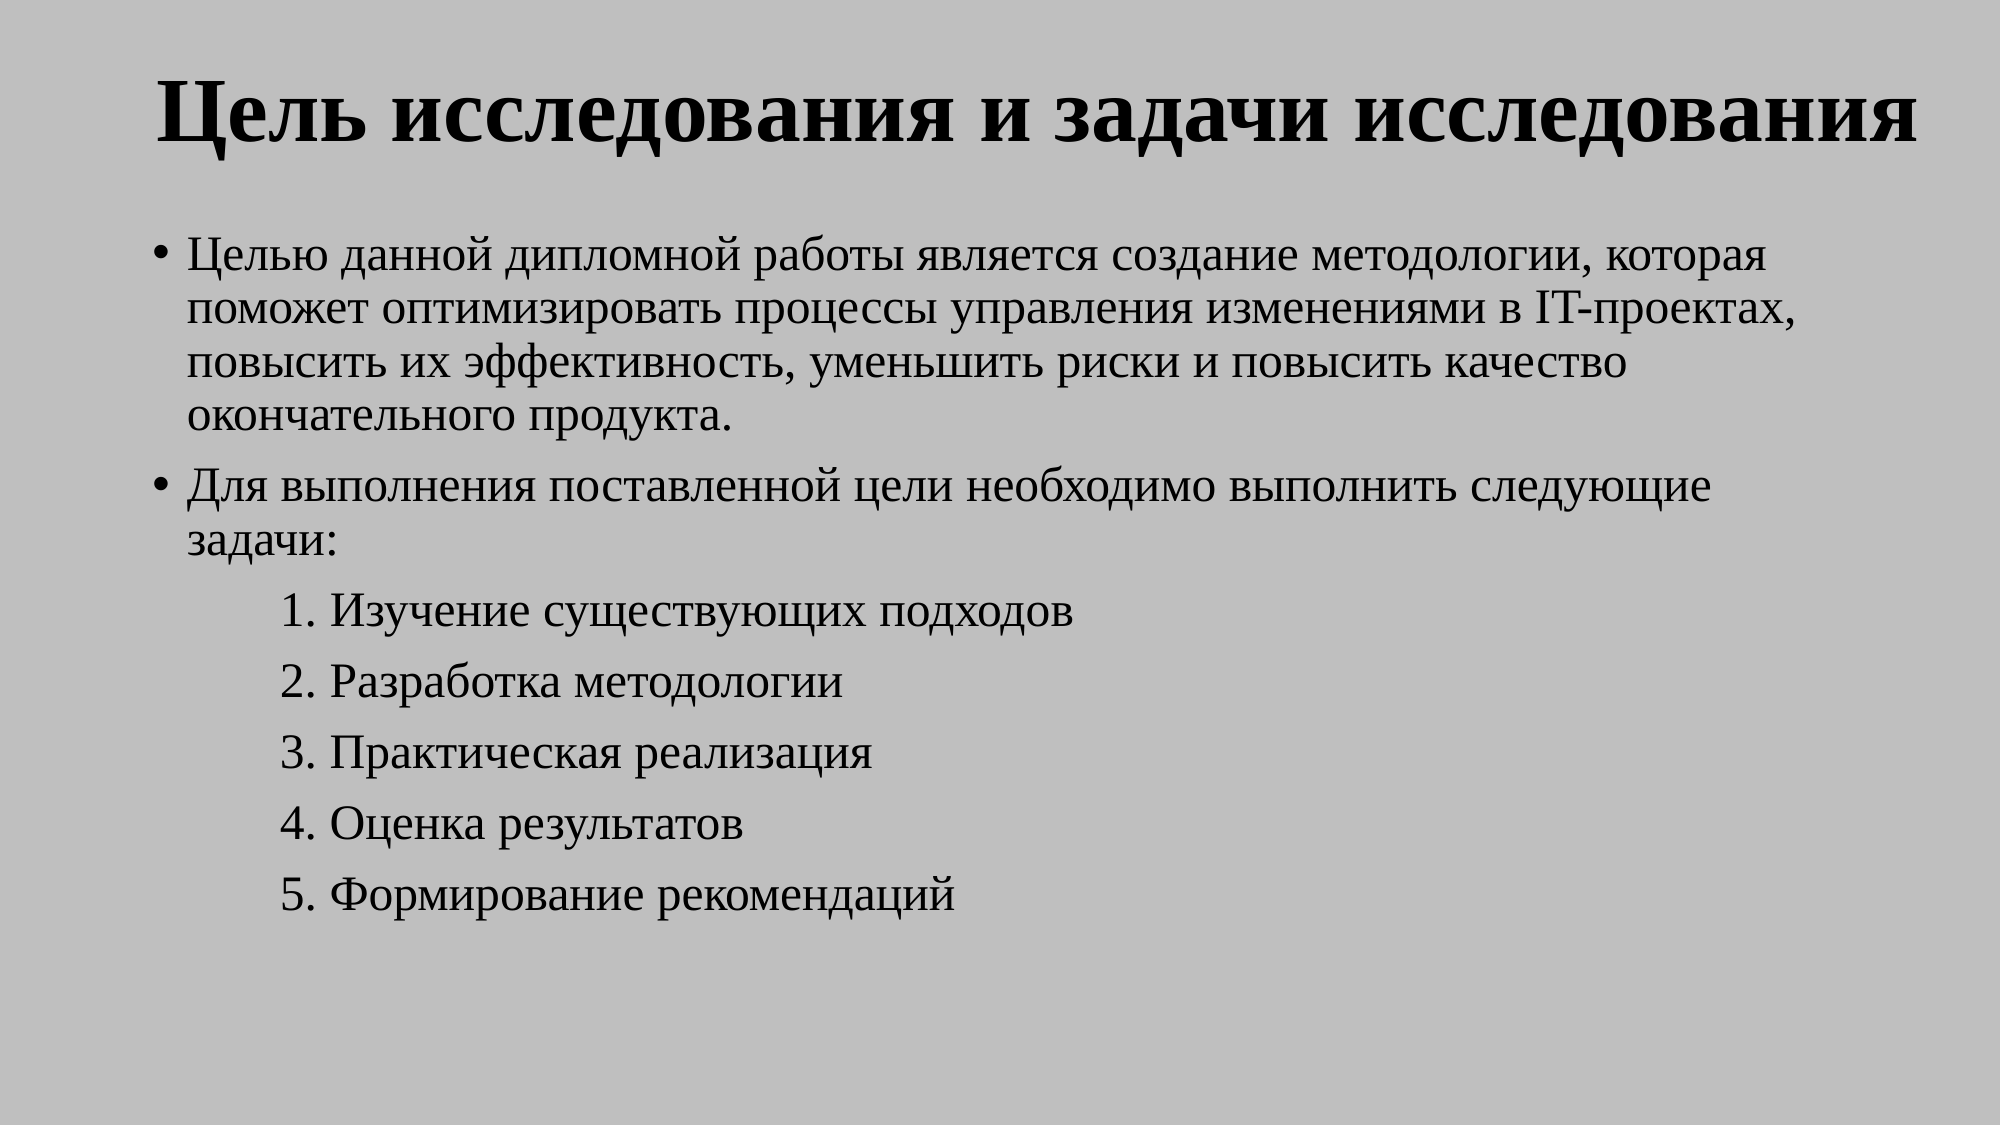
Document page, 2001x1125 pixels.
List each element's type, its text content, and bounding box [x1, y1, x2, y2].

title Цель исследования и задачи исследования [137, 3, 1940, 221]
list Целью данной дипломной работы является создание методологии, которая поможет оптимизировать процессы управления изменениями в IT-проектах, повысить их эффективность, уменьшить риски и повысить качество окончательного продукта. Для выполнения поставленной цели необходимо выполнить следующие задачи: 1. Изучение существующих подходов 2. Разработка методологии 3. Практическая реализация 4. Оценка результатов 5. Формирование рекомендаций [137, 220, 1863, 935]
